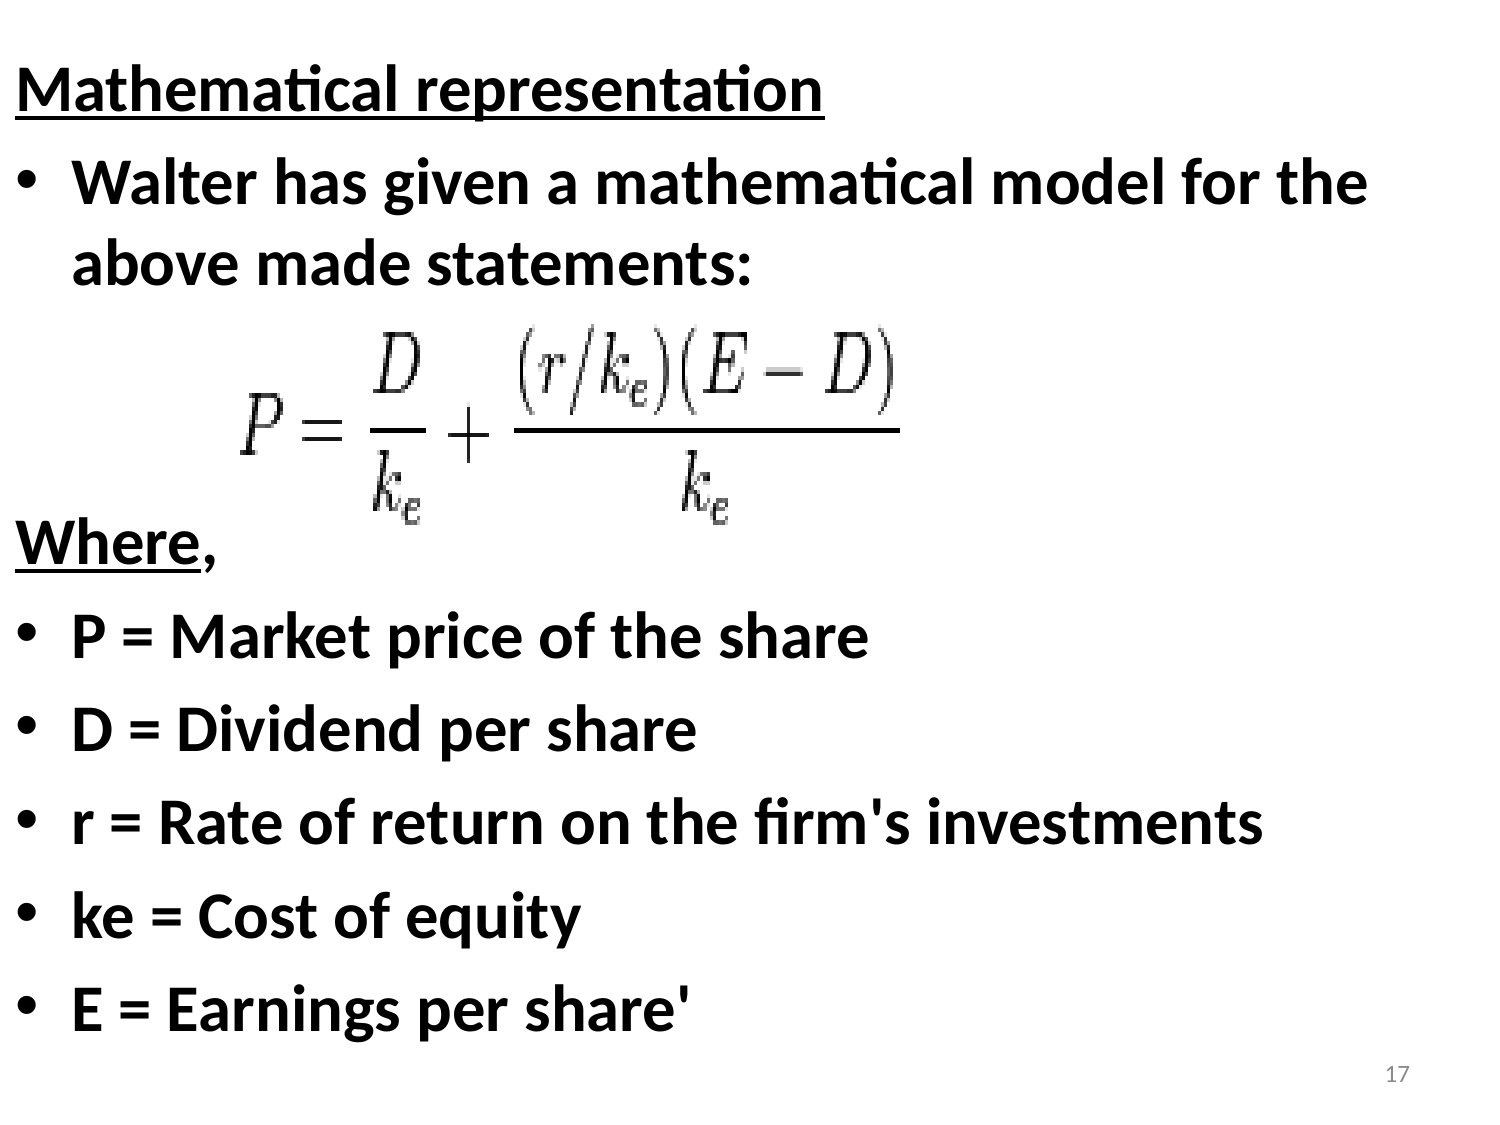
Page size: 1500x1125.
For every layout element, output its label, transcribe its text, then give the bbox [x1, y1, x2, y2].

picture [237, 324, 901, 526]
slide_number 17 [1074, 1042, 1425, 1103]
list Mathematical representation Walter has given a mathematical model for the above made statements: Where, P = Market price of the share D = Dividend per share r = Rate of return on the firm's investments ke = Cost of equity E = Earnings per share' [0, 37, 1500, 1125]
